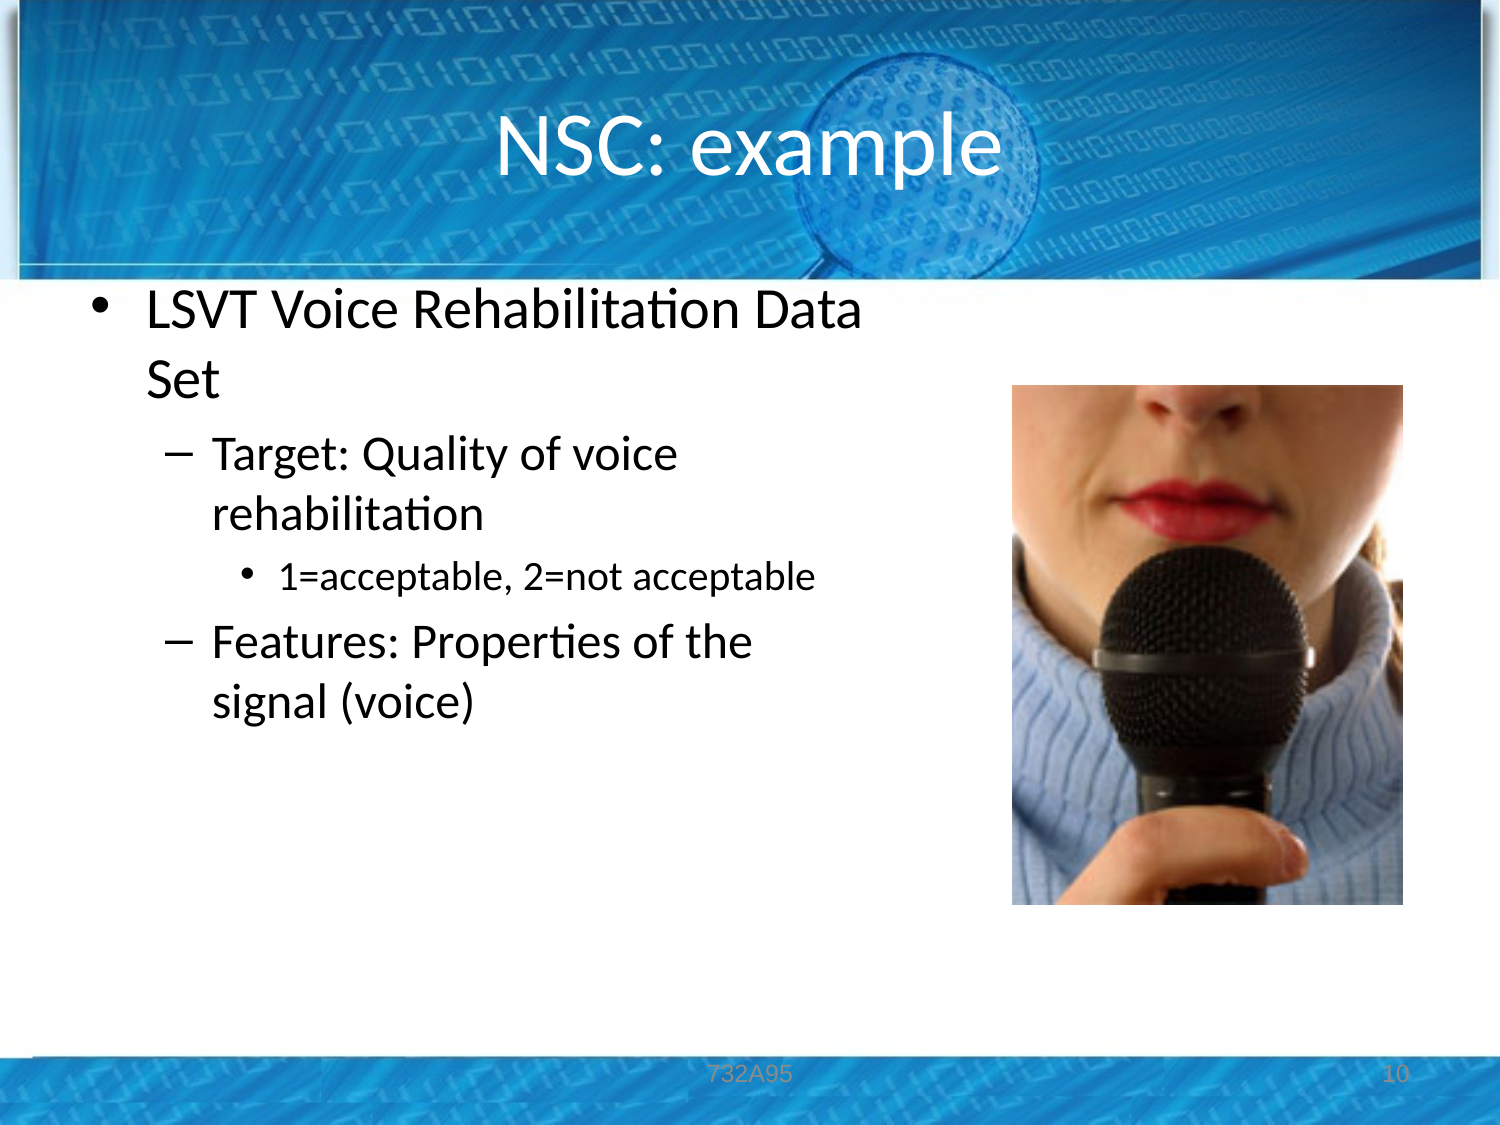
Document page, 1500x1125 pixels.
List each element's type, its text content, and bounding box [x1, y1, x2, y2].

list LSVT Voice Rehabilitation Data Set Target: Quality of voice rehabilitation 1=acceptable, 2=not acceptable Features: Properties of the signal (voice) [75, 262, 880, 1005]
picture [0, 0, 1500, 1125]
footer 732A95 [512, 1042, 988, 1103]
slide_number 10 [1074, 1042, 1425, 1103]
title NSC: example [75, 45, 1425, 233]
